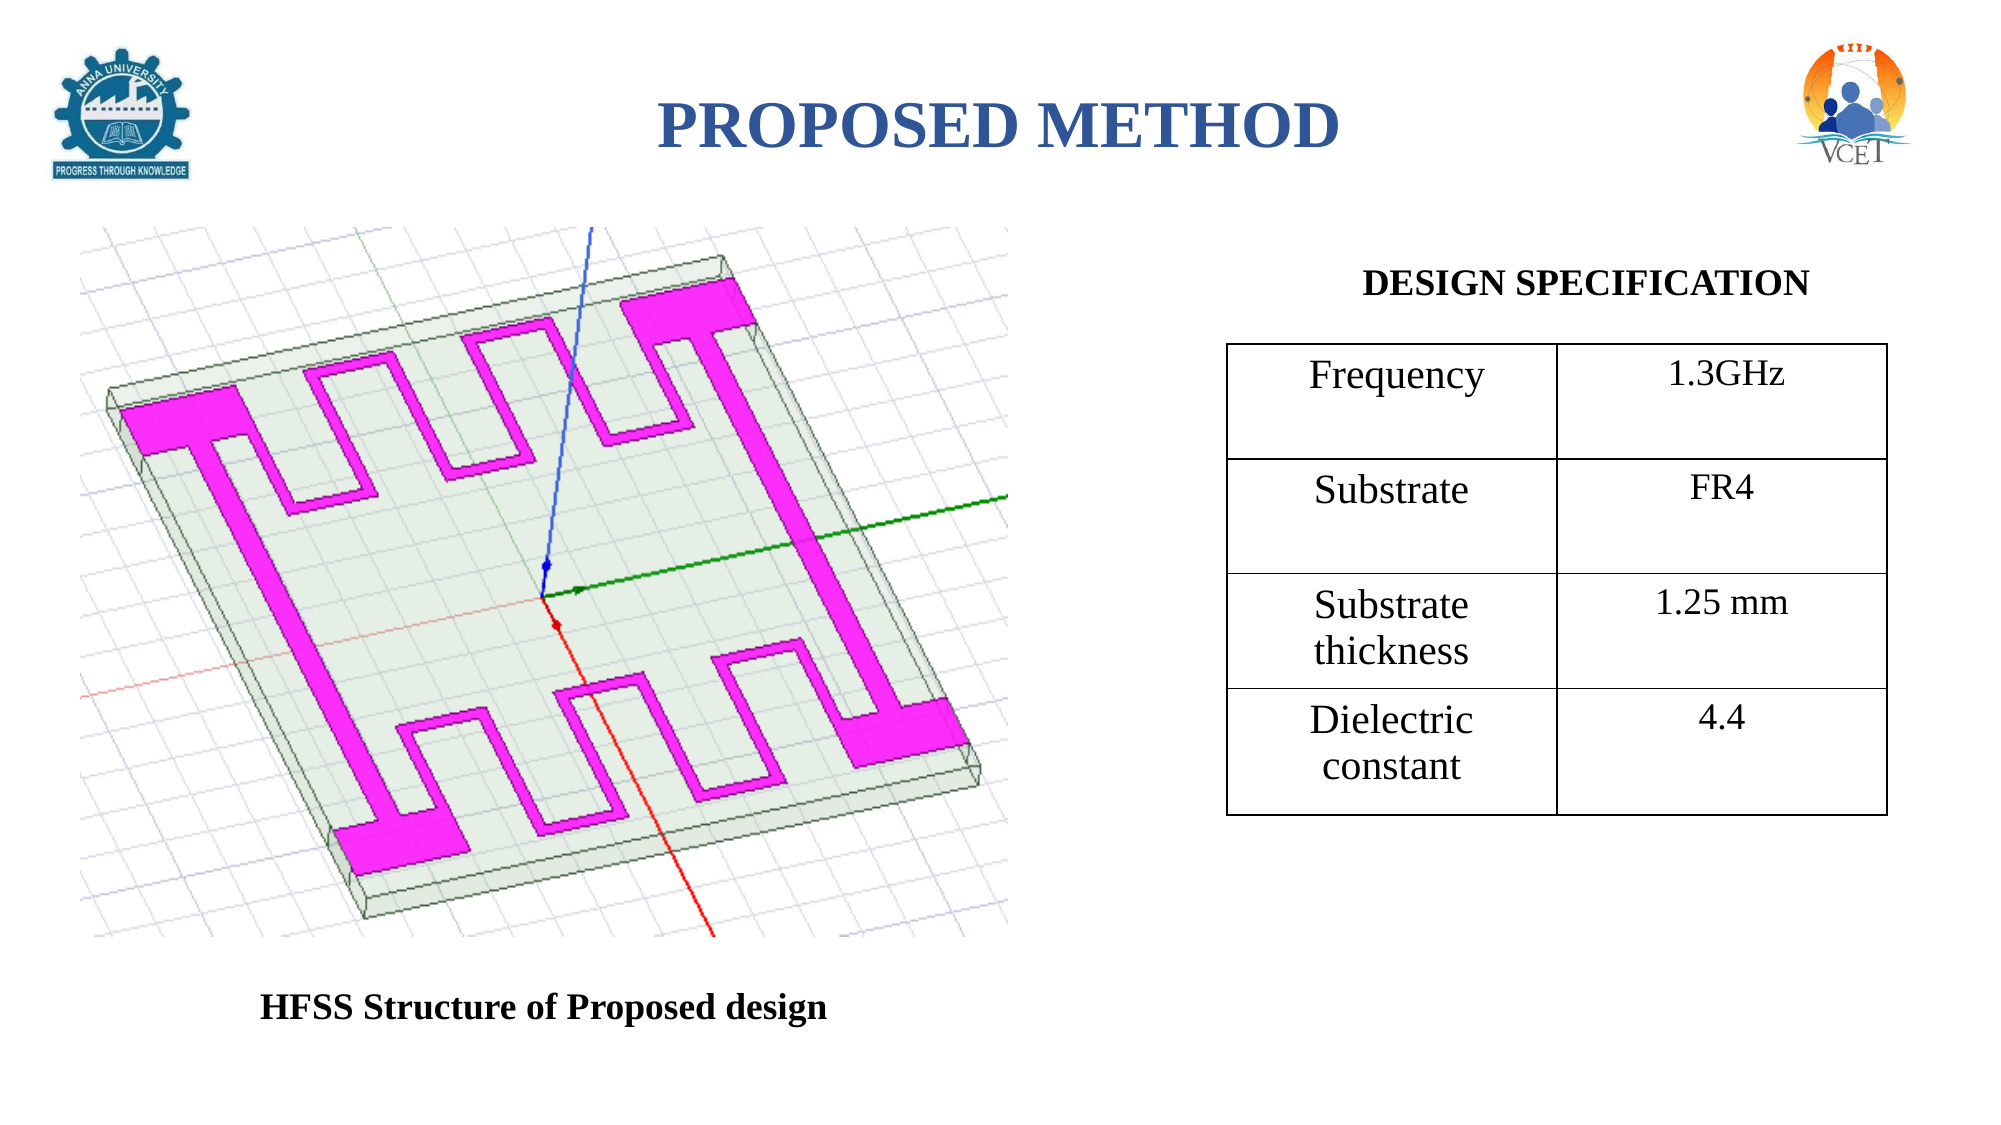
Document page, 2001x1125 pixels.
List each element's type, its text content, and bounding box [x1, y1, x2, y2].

table_cell 1.25 mm [1558, 574, 1886, 688]
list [80, 227, 1008, 937]
table_cell Dielectric constant [1228, 689, 1556, 814]
picture [44, 39, 195, 190]
table_cell Substrate thickness [1228, 574, 1556, 688]
picture [1793, 39, 1916, 168]
text_box DESIGN SPECIFICATION [1347, 250, 2000, 311]
table_header 1.3GHz [1558, 345, 1886, 458]
table_cell FR4 [1558, 460, 1886, 573]
table_cell 4.4 [1558, 689, 1886, 814]
text_box HFSS Structure of Proposed design [245, 974, 843, 1035]
title PROPOSED METHOD [137, 59, 1863, 192]
table_cell Substrate [1228, 460, 1556, 573]
table_header Frequency [1228, 345, 1556, 458]
